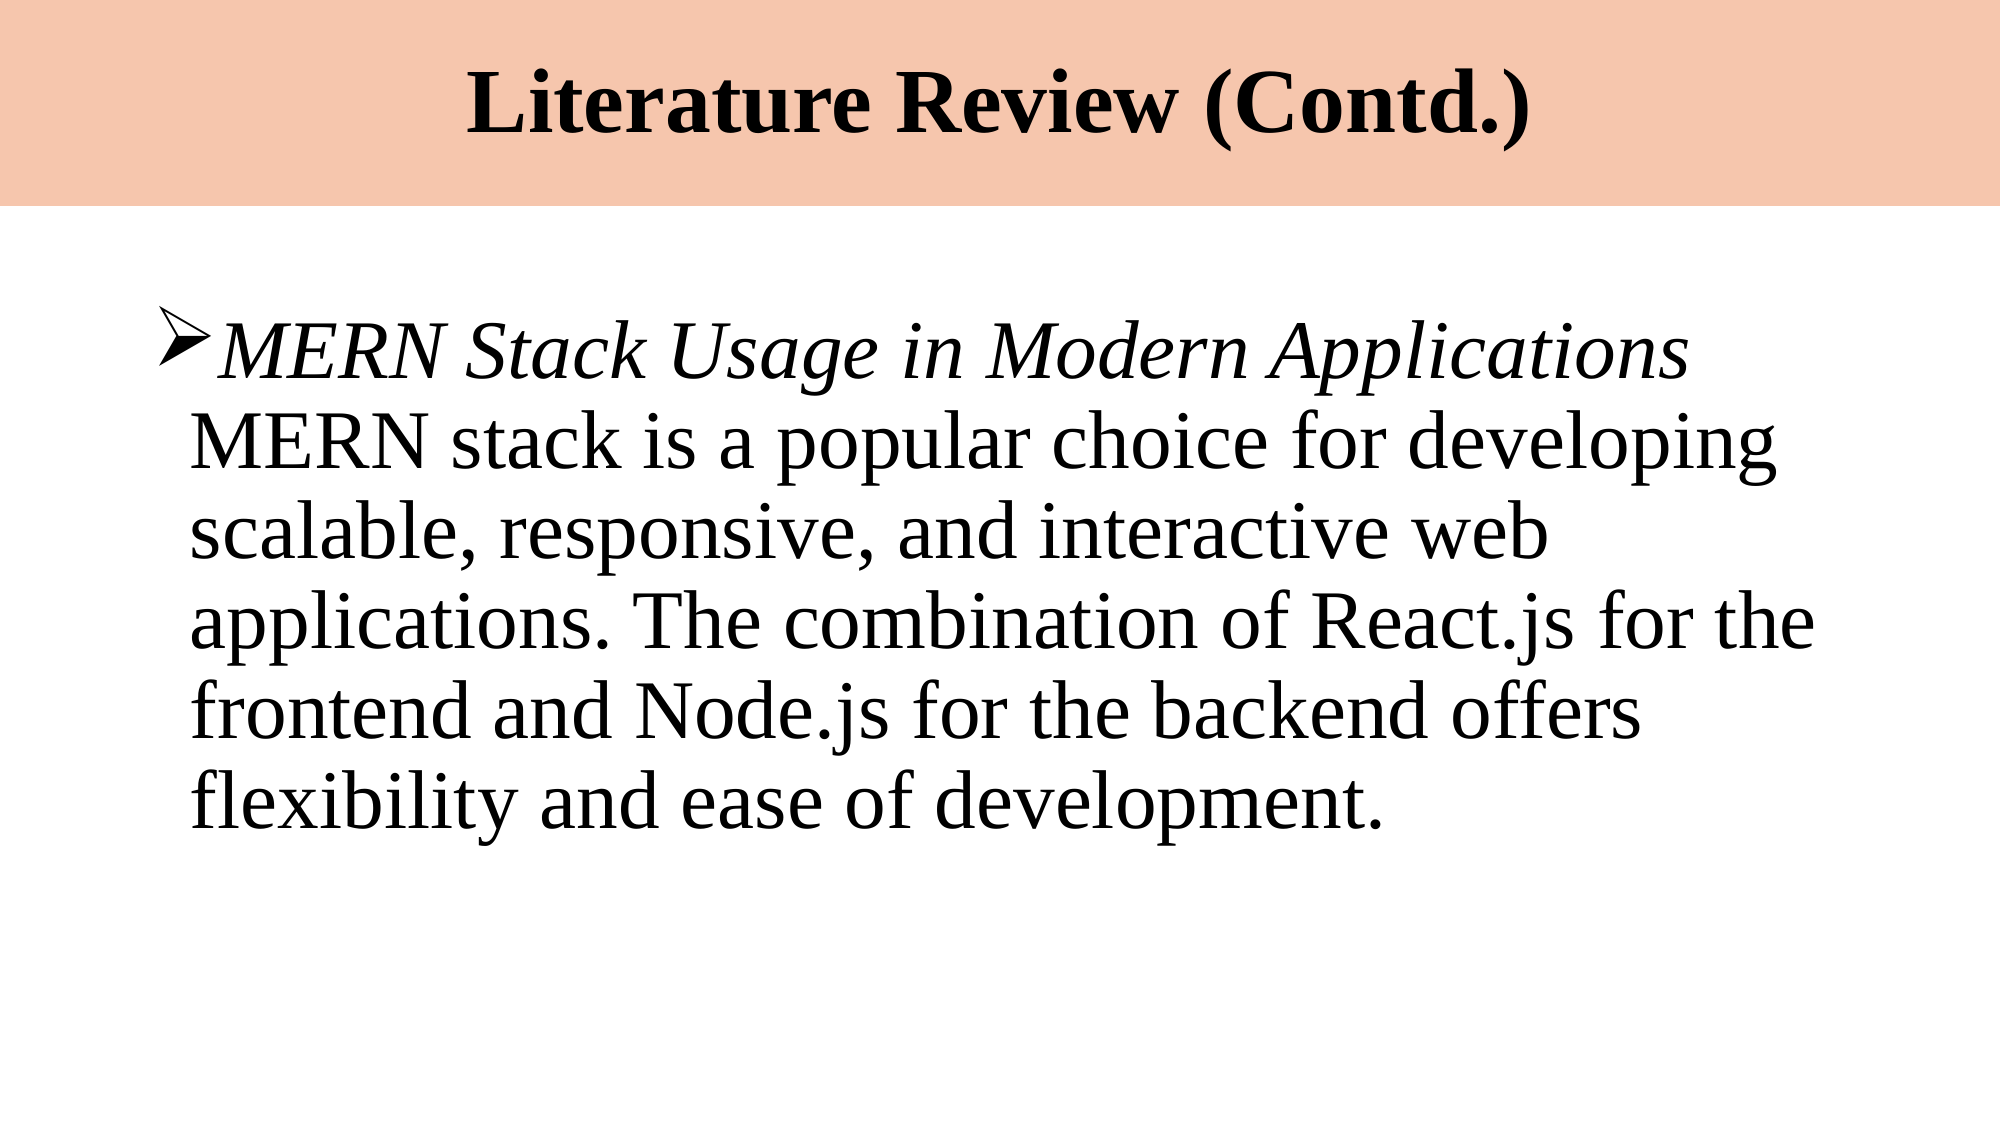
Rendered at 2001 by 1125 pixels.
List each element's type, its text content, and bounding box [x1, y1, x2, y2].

title Literature Review (Contd.) [0, 0, 2000, 206]
list MERN Stack Usage in Modern Applications MERN stack is a popular choice for developing scalable, responsive, and interactive web applications. The combination of React.js for the frontend and Node.js for the backend offers flexibility and ease of development. [137, 299, 1863, 1014]
